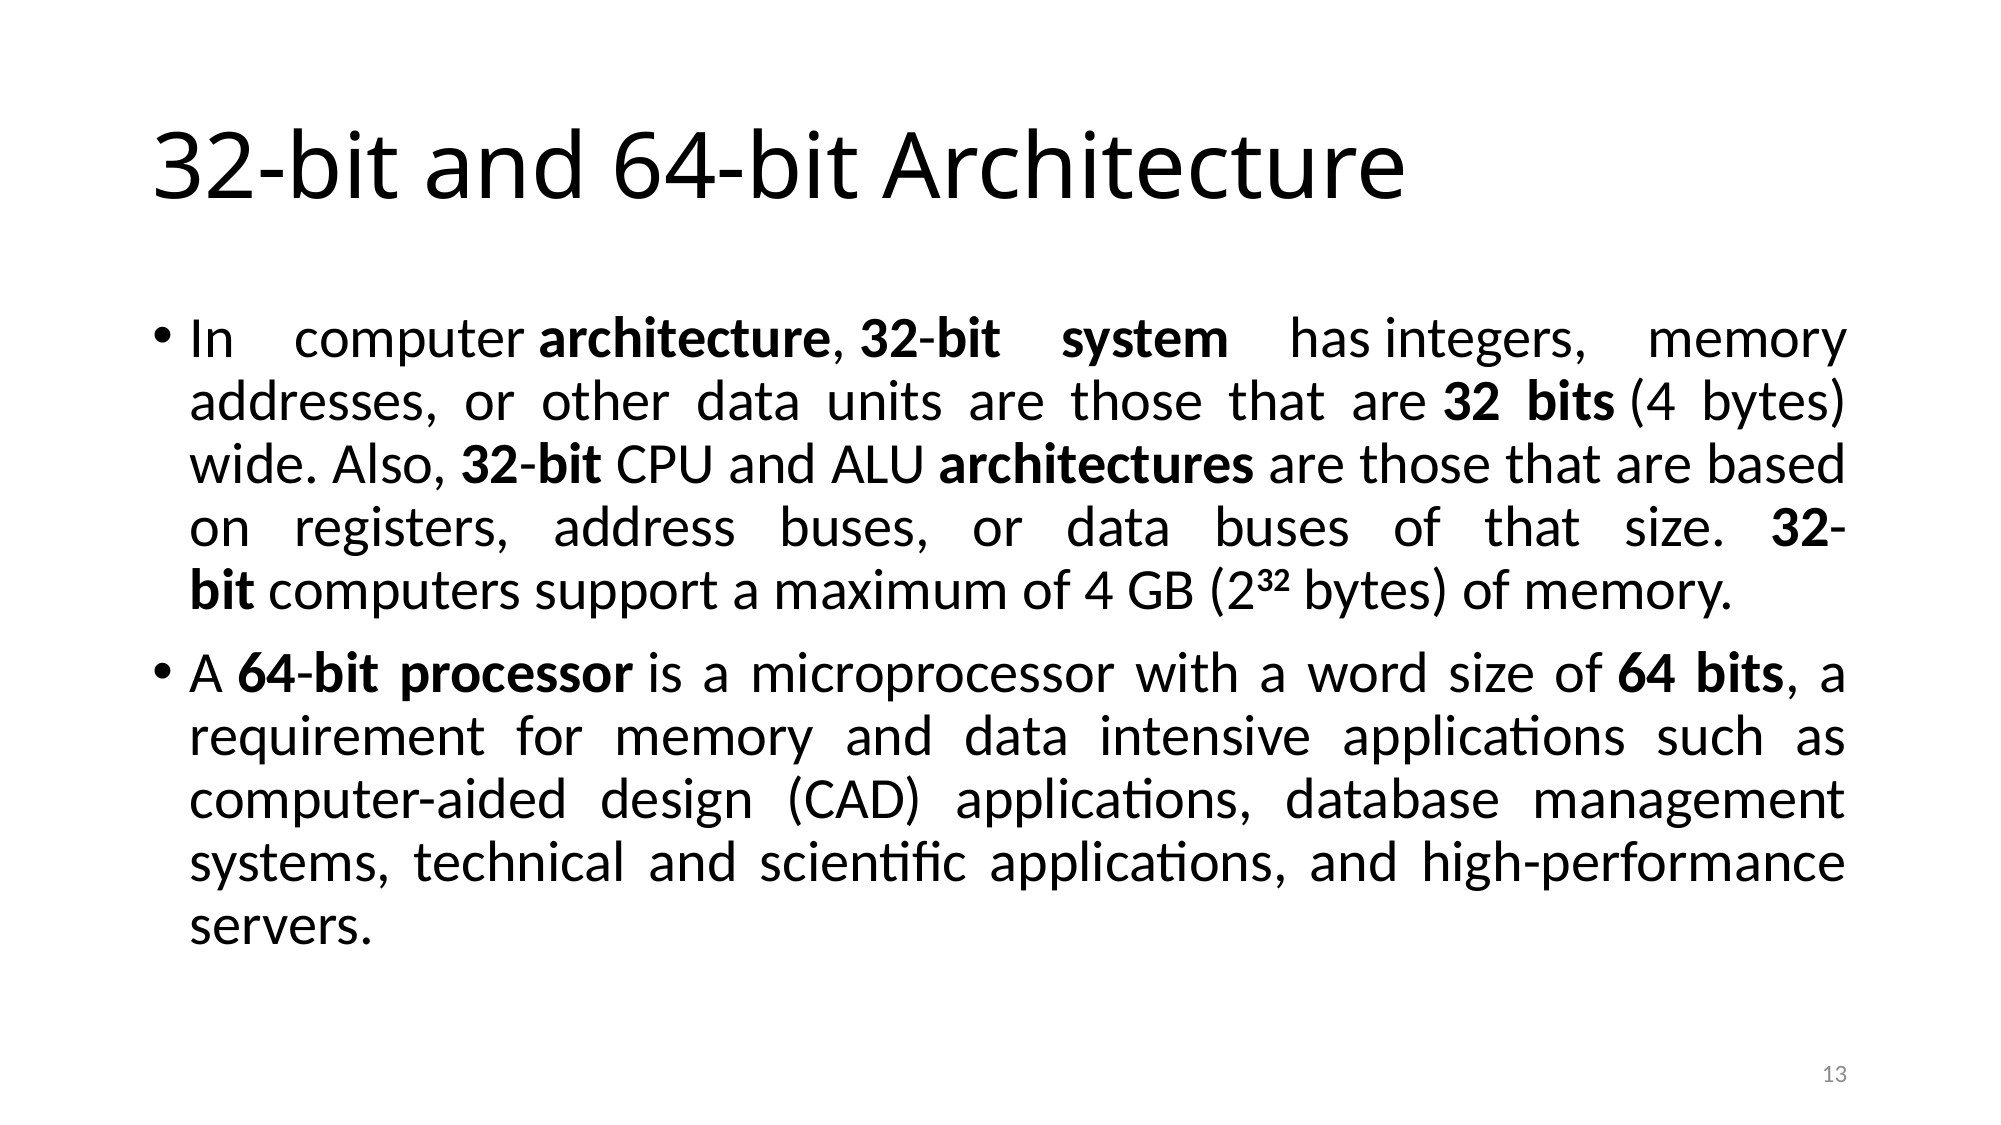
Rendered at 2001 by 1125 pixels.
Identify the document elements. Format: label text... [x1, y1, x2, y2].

slide_number 13 [1412, 1042, 1863, 1103]
list In computer architecture, 32-bit system has integers, memory addresses, or other data units are those that are 32 bits (4 bytes) wide. Also, 32-bit CPU and ALU architectures are those that are based on registers, address buses, or data buses of that size. 32-bit computers support a maximum of 4 GB (232 bytes) of memory. A 64-bit processor is a microprocessor with a word size of 64 bits, a requirement for memory and data intensive applications such as computer-aided design (CAD) applications, database management systems, technical and scientific applications, and high-performance servers. [137, 299, 1863, 1014]
title 32-bit and 64-bit Architecture [137, 59, 1863, 278]
